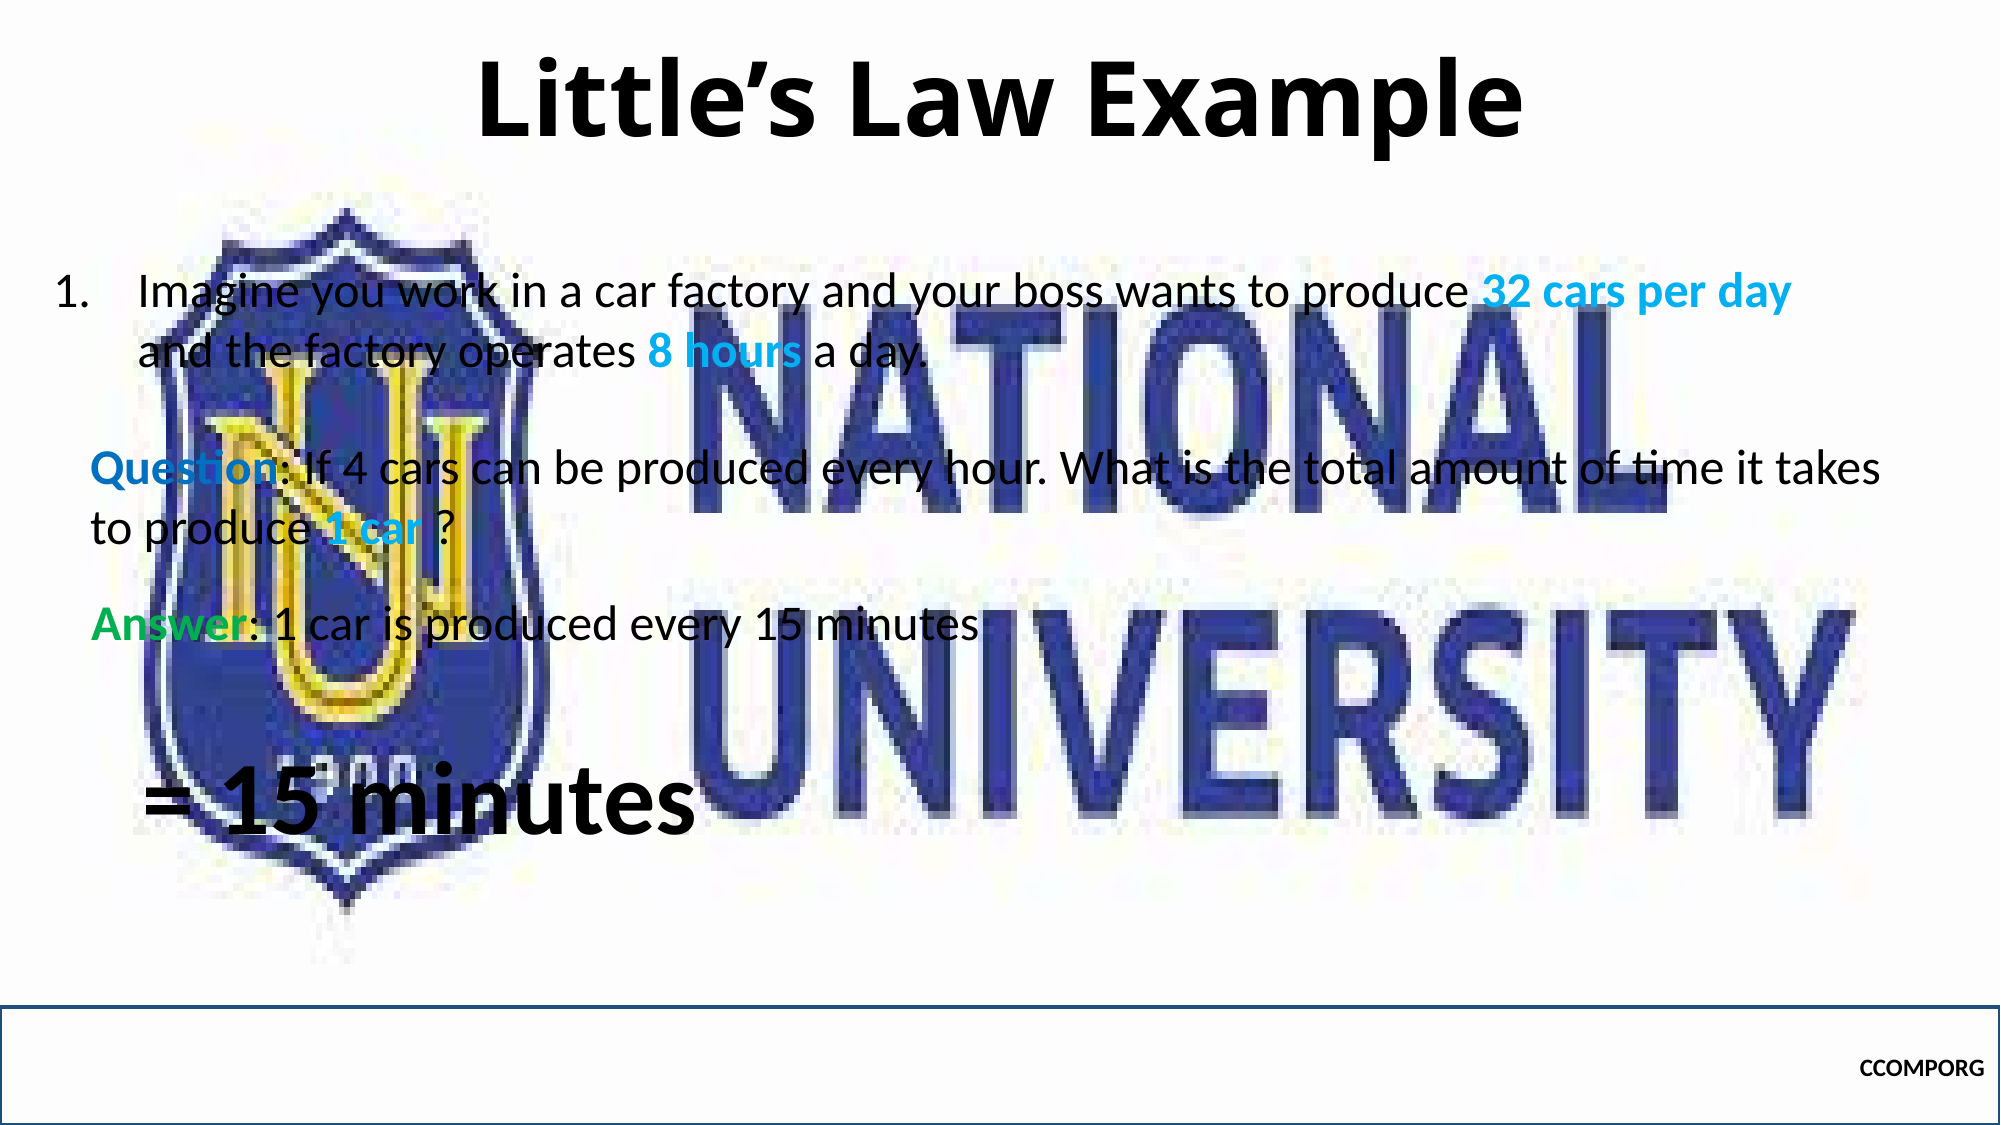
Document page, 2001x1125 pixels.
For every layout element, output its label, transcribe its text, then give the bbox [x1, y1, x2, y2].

footer CCOMPORG [0, 1007, 2000, 1125]
picture [0, 0, 2000, 1007]
text_box Question: If 4 cars can be produced every hour. What is the total amount of time it takes to produce 1 car ? [75, 426, 1901, 562]
title Little’s Law Example [75, 48, 1925, 167]
text_box Answer: 1 car is produced every 15 minutes [76, 583, 1000, 658]
text_box Imagine you work in a car factory and your boss wants to produce 32 cars per day and the factory operates 8 hours a day. [38, 249, 1864, 385]
